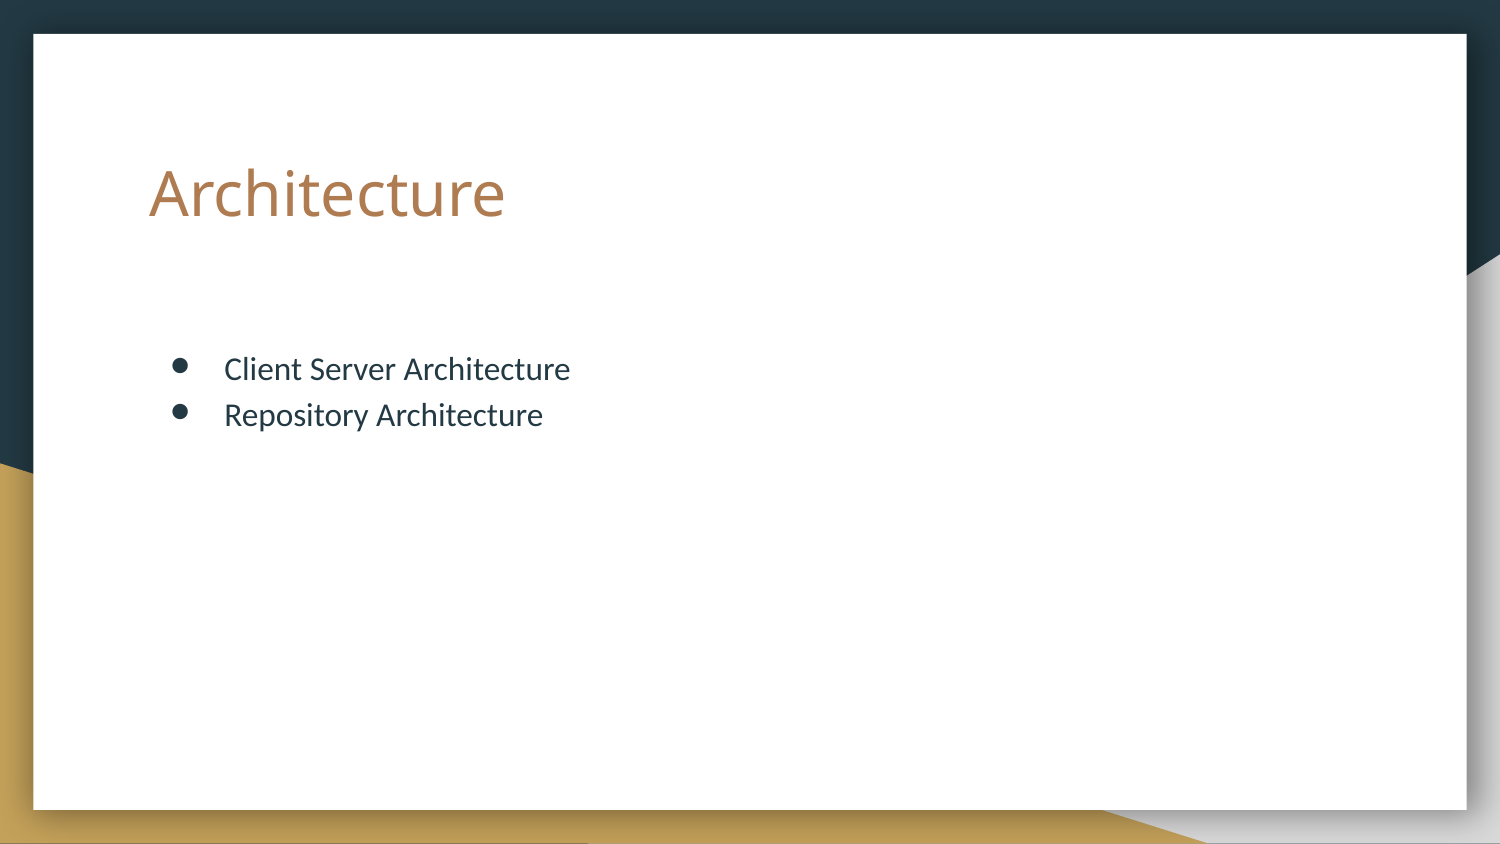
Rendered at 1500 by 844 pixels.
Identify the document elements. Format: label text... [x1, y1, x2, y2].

title Architecture [134, 138, 1366, 296]
list Client Server Architecture Repository Architecture [134, 326, 1366, 729]
